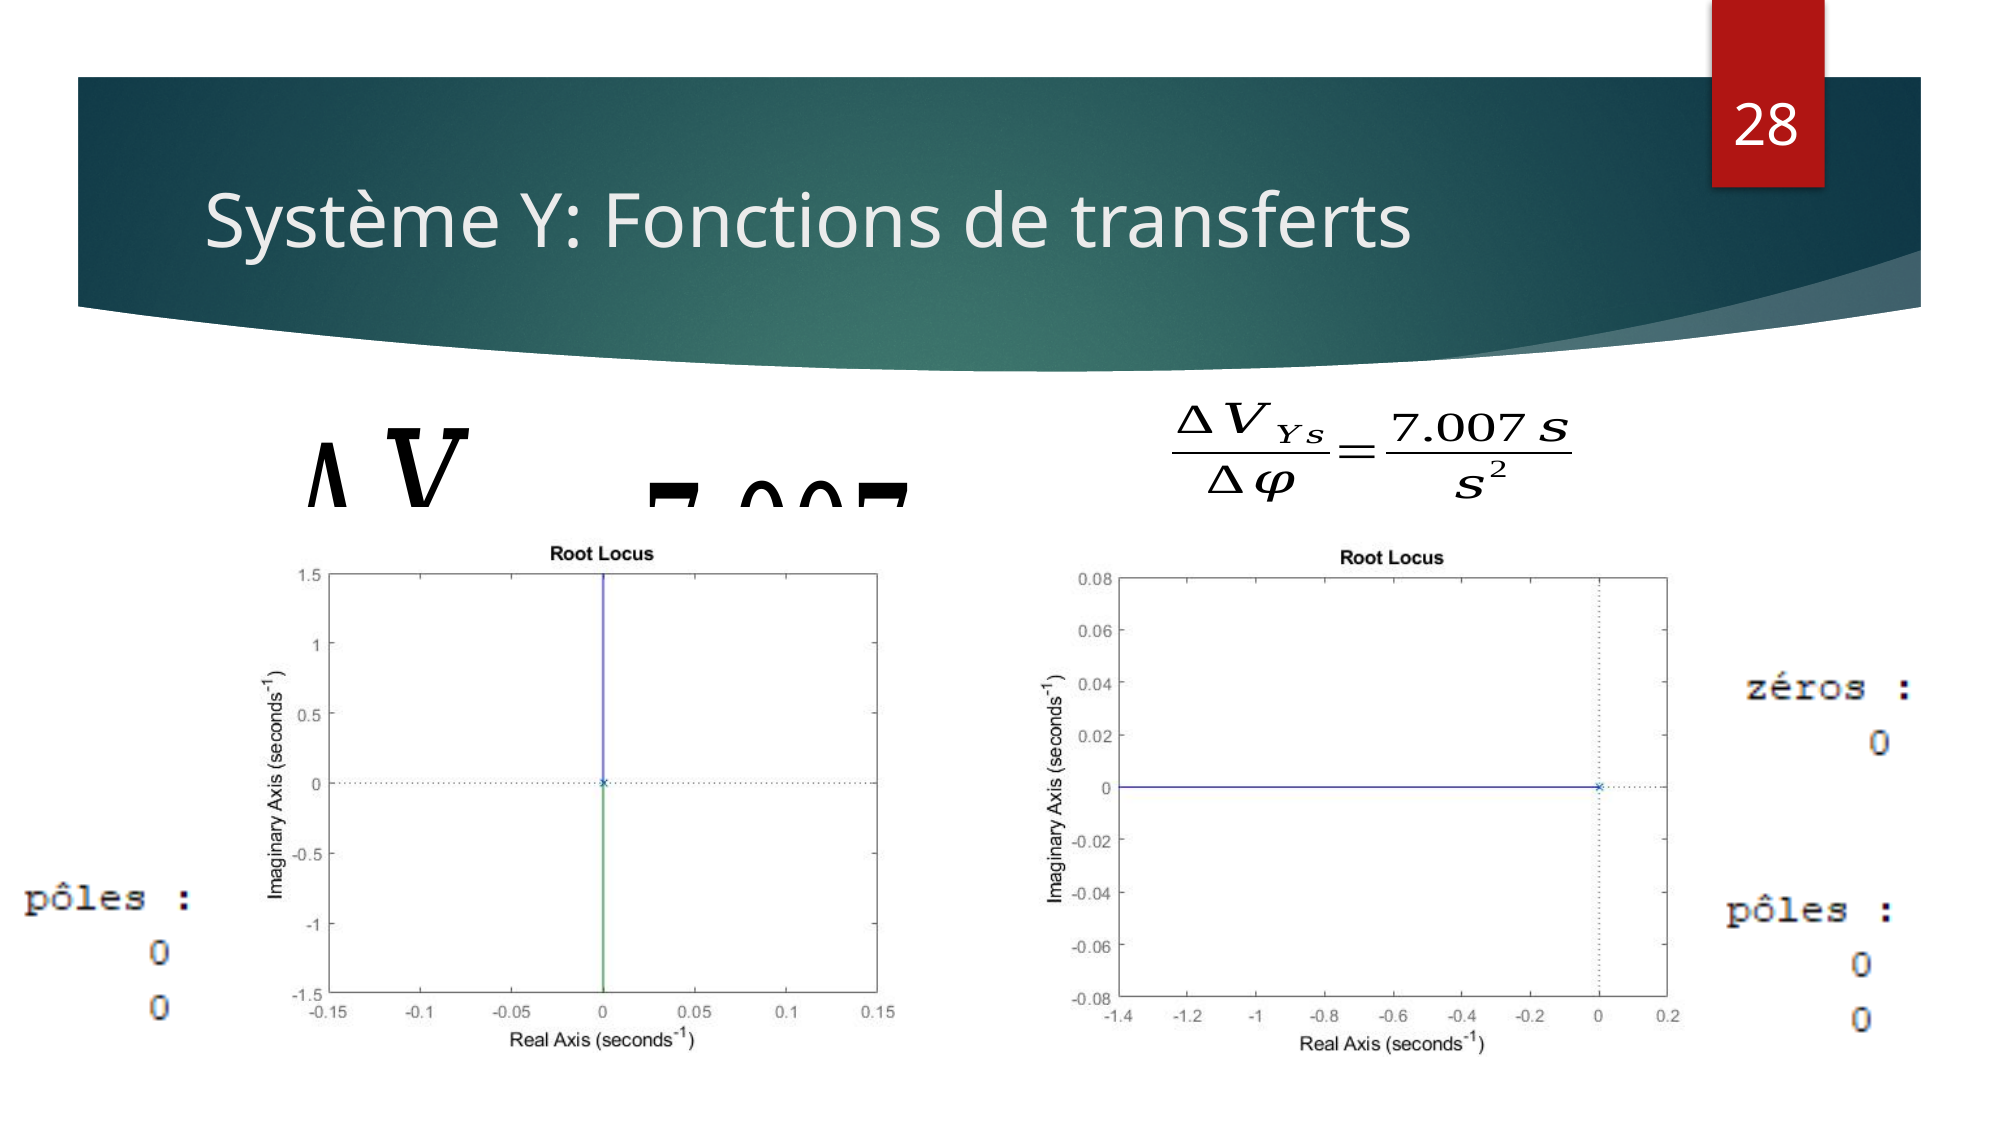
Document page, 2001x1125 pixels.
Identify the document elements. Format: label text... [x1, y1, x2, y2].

slide_number 28 [1698, 48, 1836, 175]
picture [1008, 510, 1982, 1057]
title Système Y: Fonctions de transferts [189, 159, 1638, 276]
picture [22, 507, 947, 1054]
